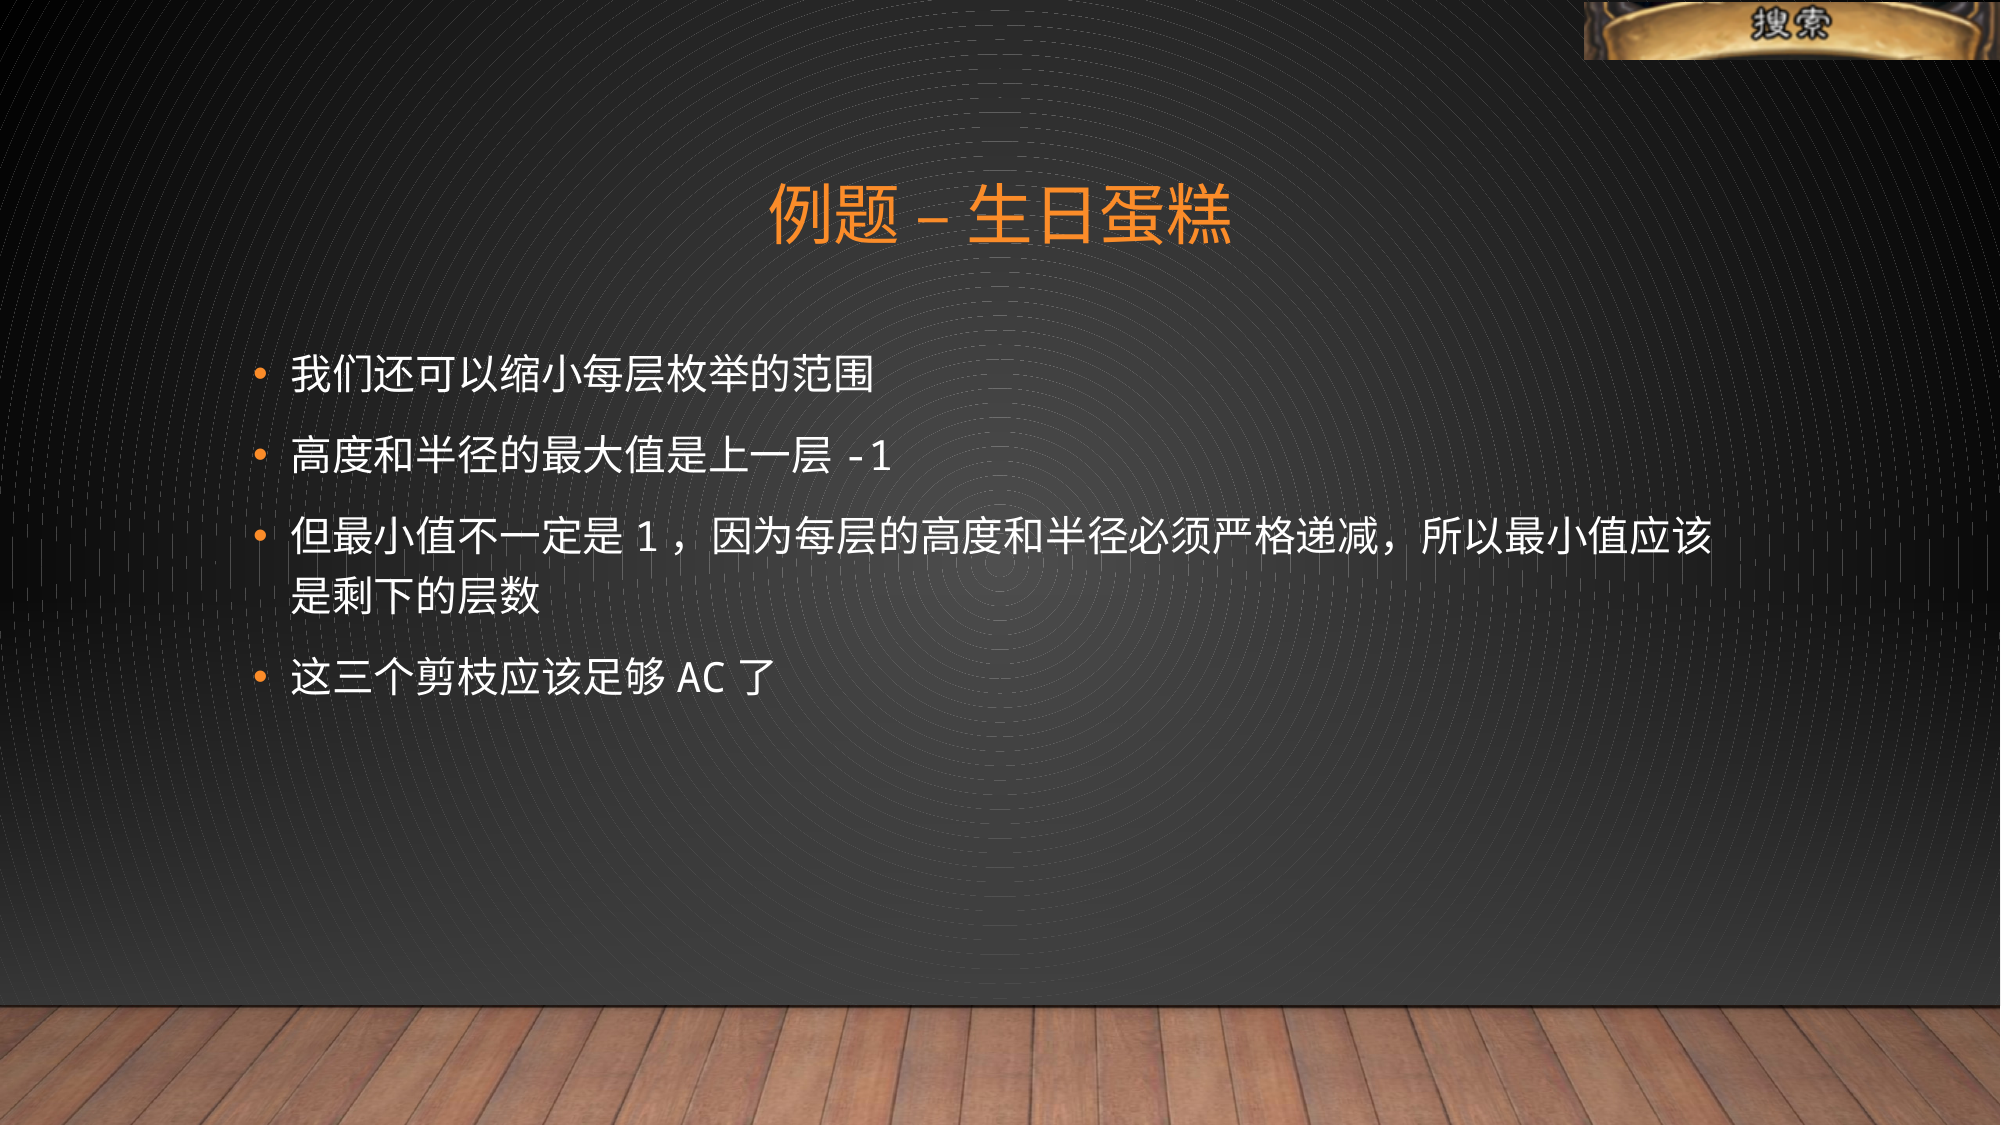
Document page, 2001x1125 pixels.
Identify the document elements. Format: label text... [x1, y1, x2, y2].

picture [1584, 2, 2000, 60]
list 我们还可以缩小每层枚举的范围 高度和半径的最大值是上一层-1 但最小值不一定是1，因为每层的高度和半径必须严格递减，所以最小值应该是剩下的层数 这三个剪枝应该足够AC了 [238, 330, 1763, 897]
picture [0, 1005, 2000, 1125]
title 例题 – 生日蛋糕 [238, 131, 1763, 305]
